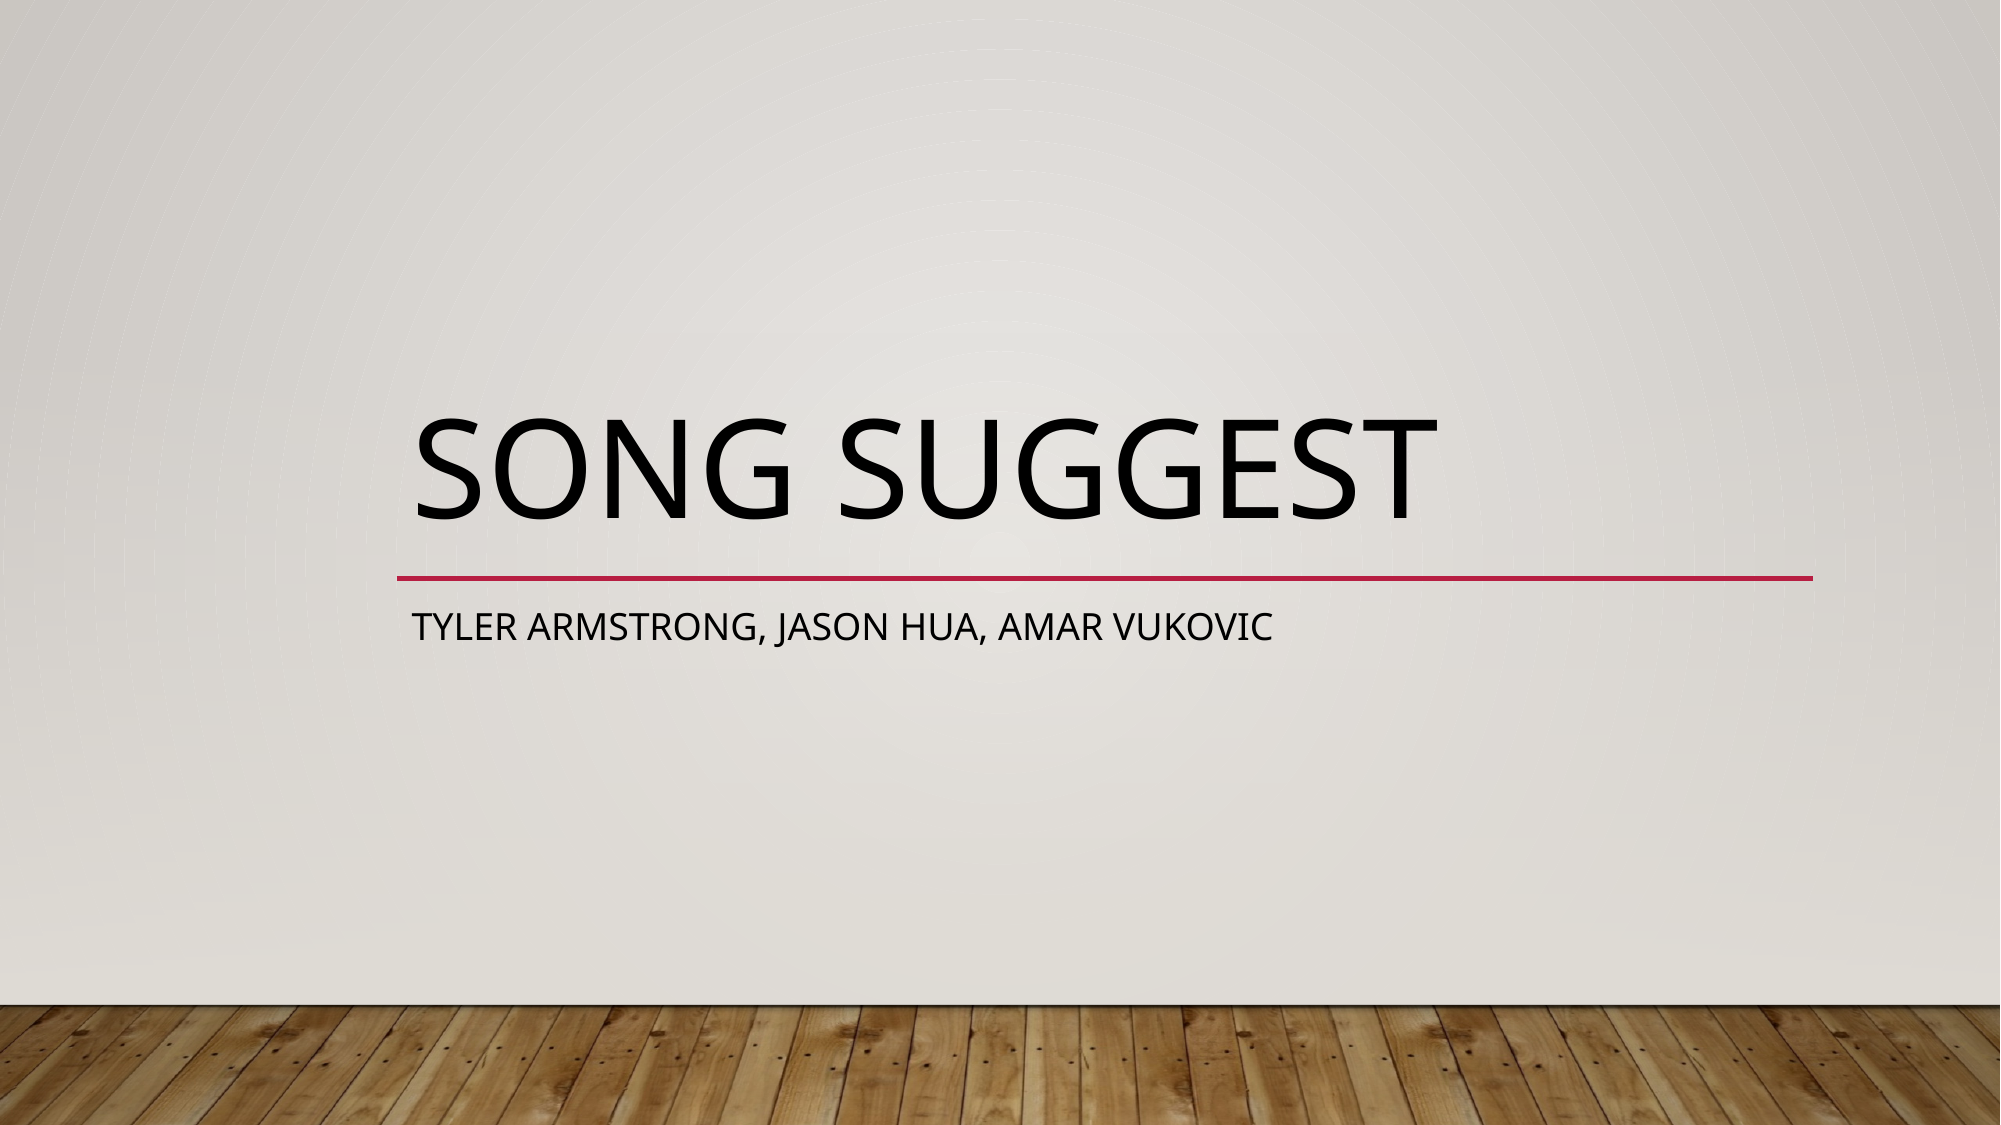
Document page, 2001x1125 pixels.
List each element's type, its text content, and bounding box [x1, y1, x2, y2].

subtitle Tyler Armstrong, Jason Hua, Amar Vukovic [396, 579, 1814, 740]
title Song Suggest [396, 131, 1814, 549]
picture [0, 1005, 2000, 1125]
